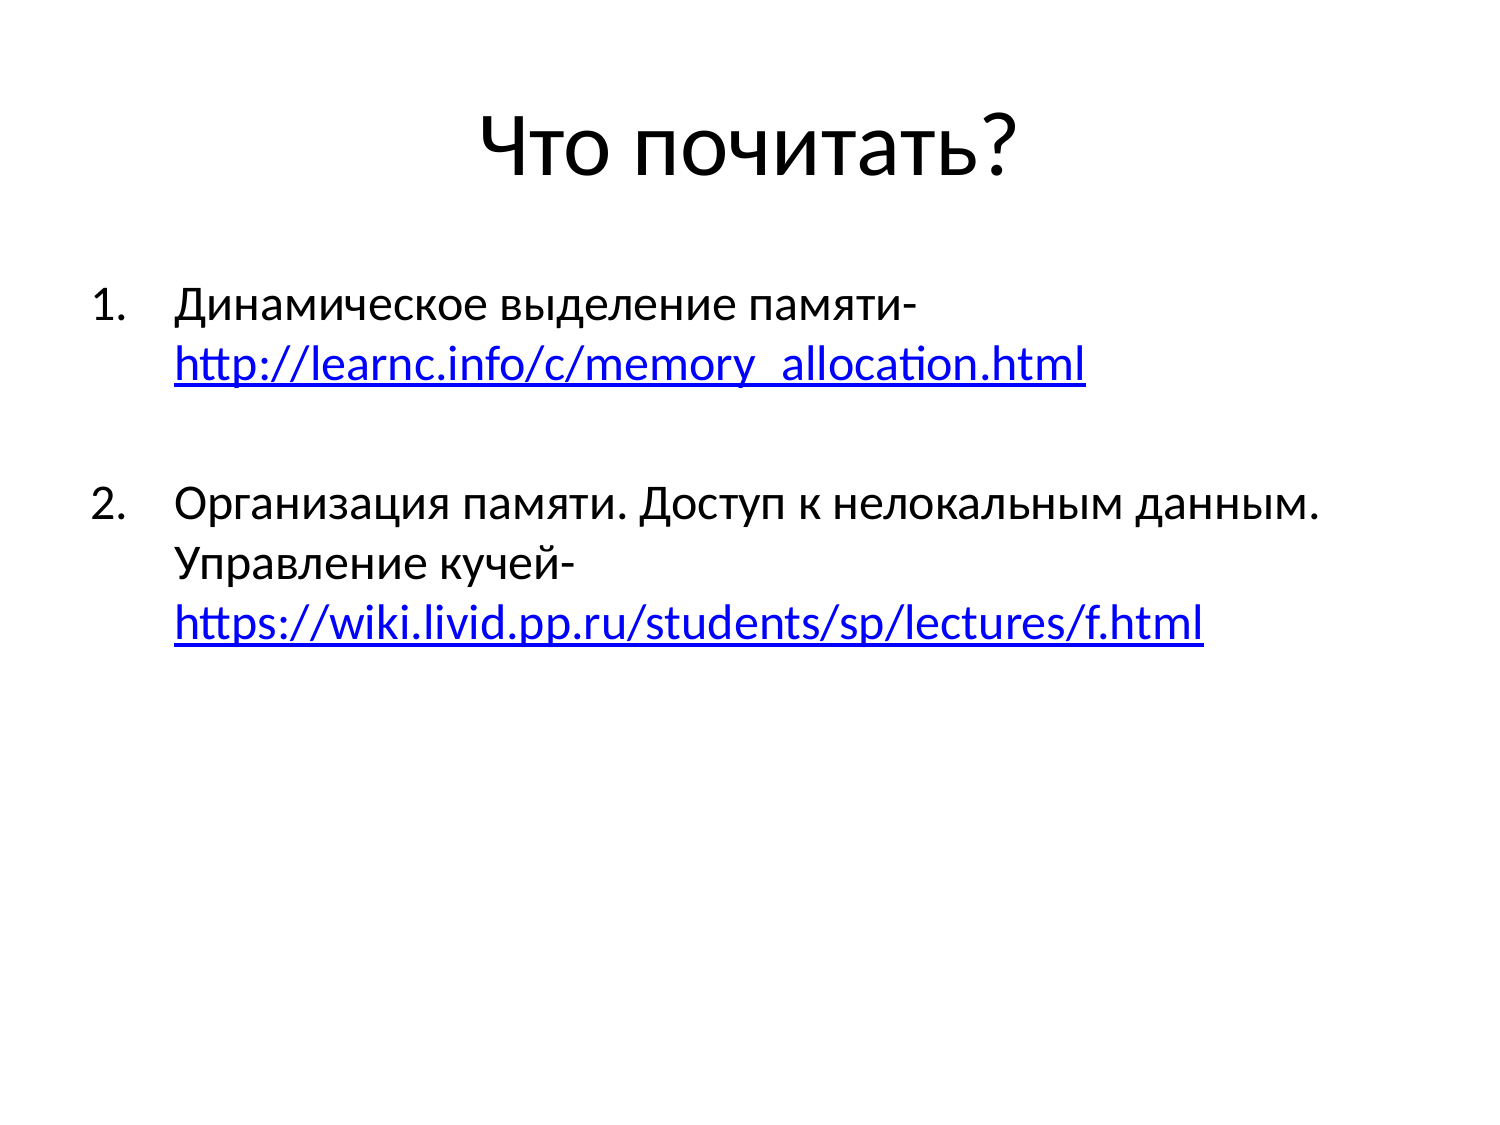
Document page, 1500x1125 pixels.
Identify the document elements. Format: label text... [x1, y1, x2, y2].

title Что почитать? [75, 45, 1425, 233]
list Динамическое выделение памяти- http://learnc.info/c/memory_allocation.html Организация памяти. Доступ к нелокальным данным. Управление кучей- https://wiki.livid.pp.ru/students/sp/lectures/f.html [75, 262, 1425, 1005]
